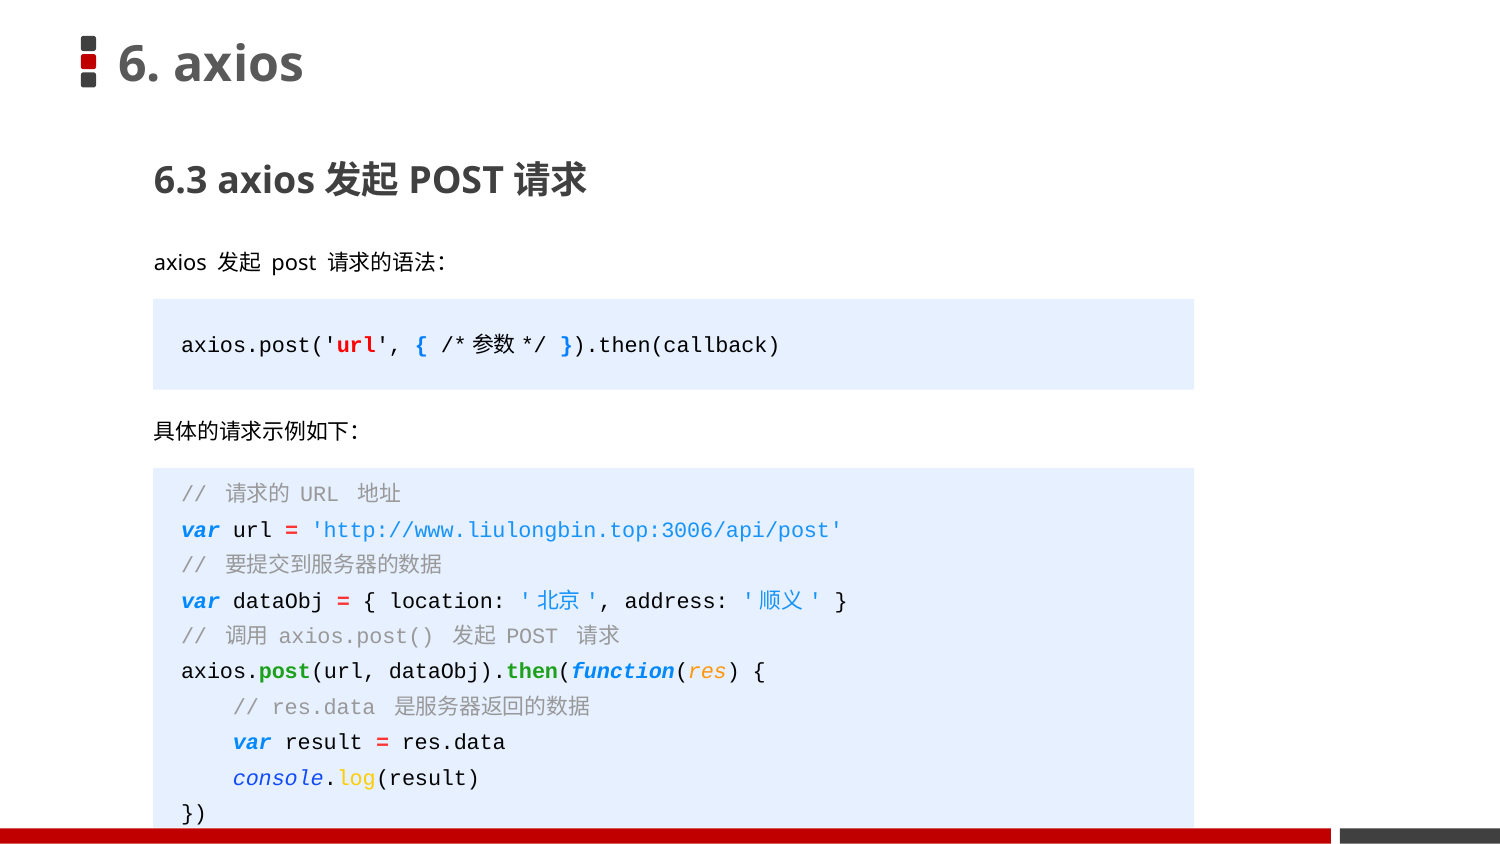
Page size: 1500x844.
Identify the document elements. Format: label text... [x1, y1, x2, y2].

text_box // 请求的 URL 地址 var url = 'http://www.liulongbin.top:3006/api/post' // 要提交到服务器的数据 var dataObj = { location: '北京', address: '顺义' } // 调用 axios.post() 发起 POST 请求 axios.post(url, dataObj).then(function(res) { // res.data 是服务器返回的数据 var result = res.data console.log(result) }) [152, 467, 1195, 829]
text_box axios.post('url', { /*参数*/ }).then(callback) [152, 298, 1195, 391]
text_box 具体的请求示例如下： [139, 397, 1288, 460]
title 6. axios [103, 0, 1209, 130]
list axios 发起 post 请求的语法： [139, 228, 1288, 292]
list 6.3 axios发起POST请求 [139, 153, 1209, 228]
